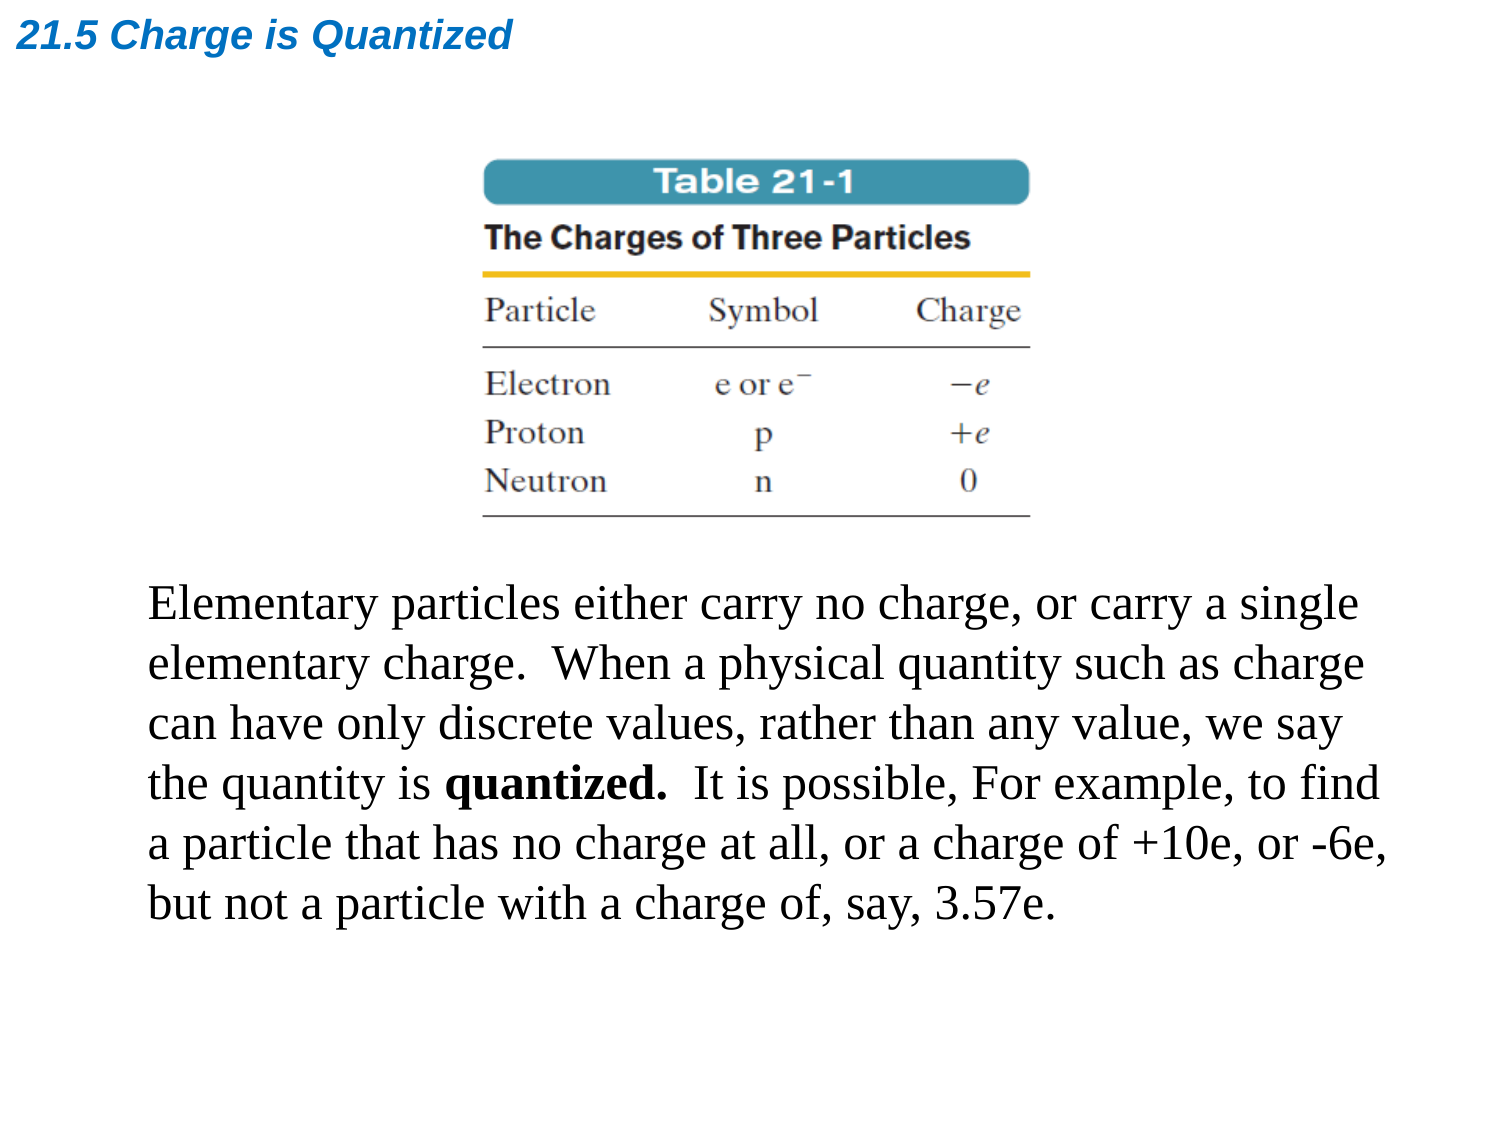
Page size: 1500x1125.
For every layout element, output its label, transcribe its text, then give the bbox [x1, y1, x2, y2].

text_box Elementary particles either carry no charge, or carry a single elementary charge. When a physical quantity such as charge can have only discrete values, rather than any value, we say the quantity is quantized. It is possible, For example, to find a particle that has no charge at all, or a charge of +10e, or -6e, but not a particle with a charge of, say, 3.57e. [132, 562, 1416, 938]
text_box 21.5 Charge is Quantized [1, 0, 529, 65]
picture [449, 137, 1079, 551]
